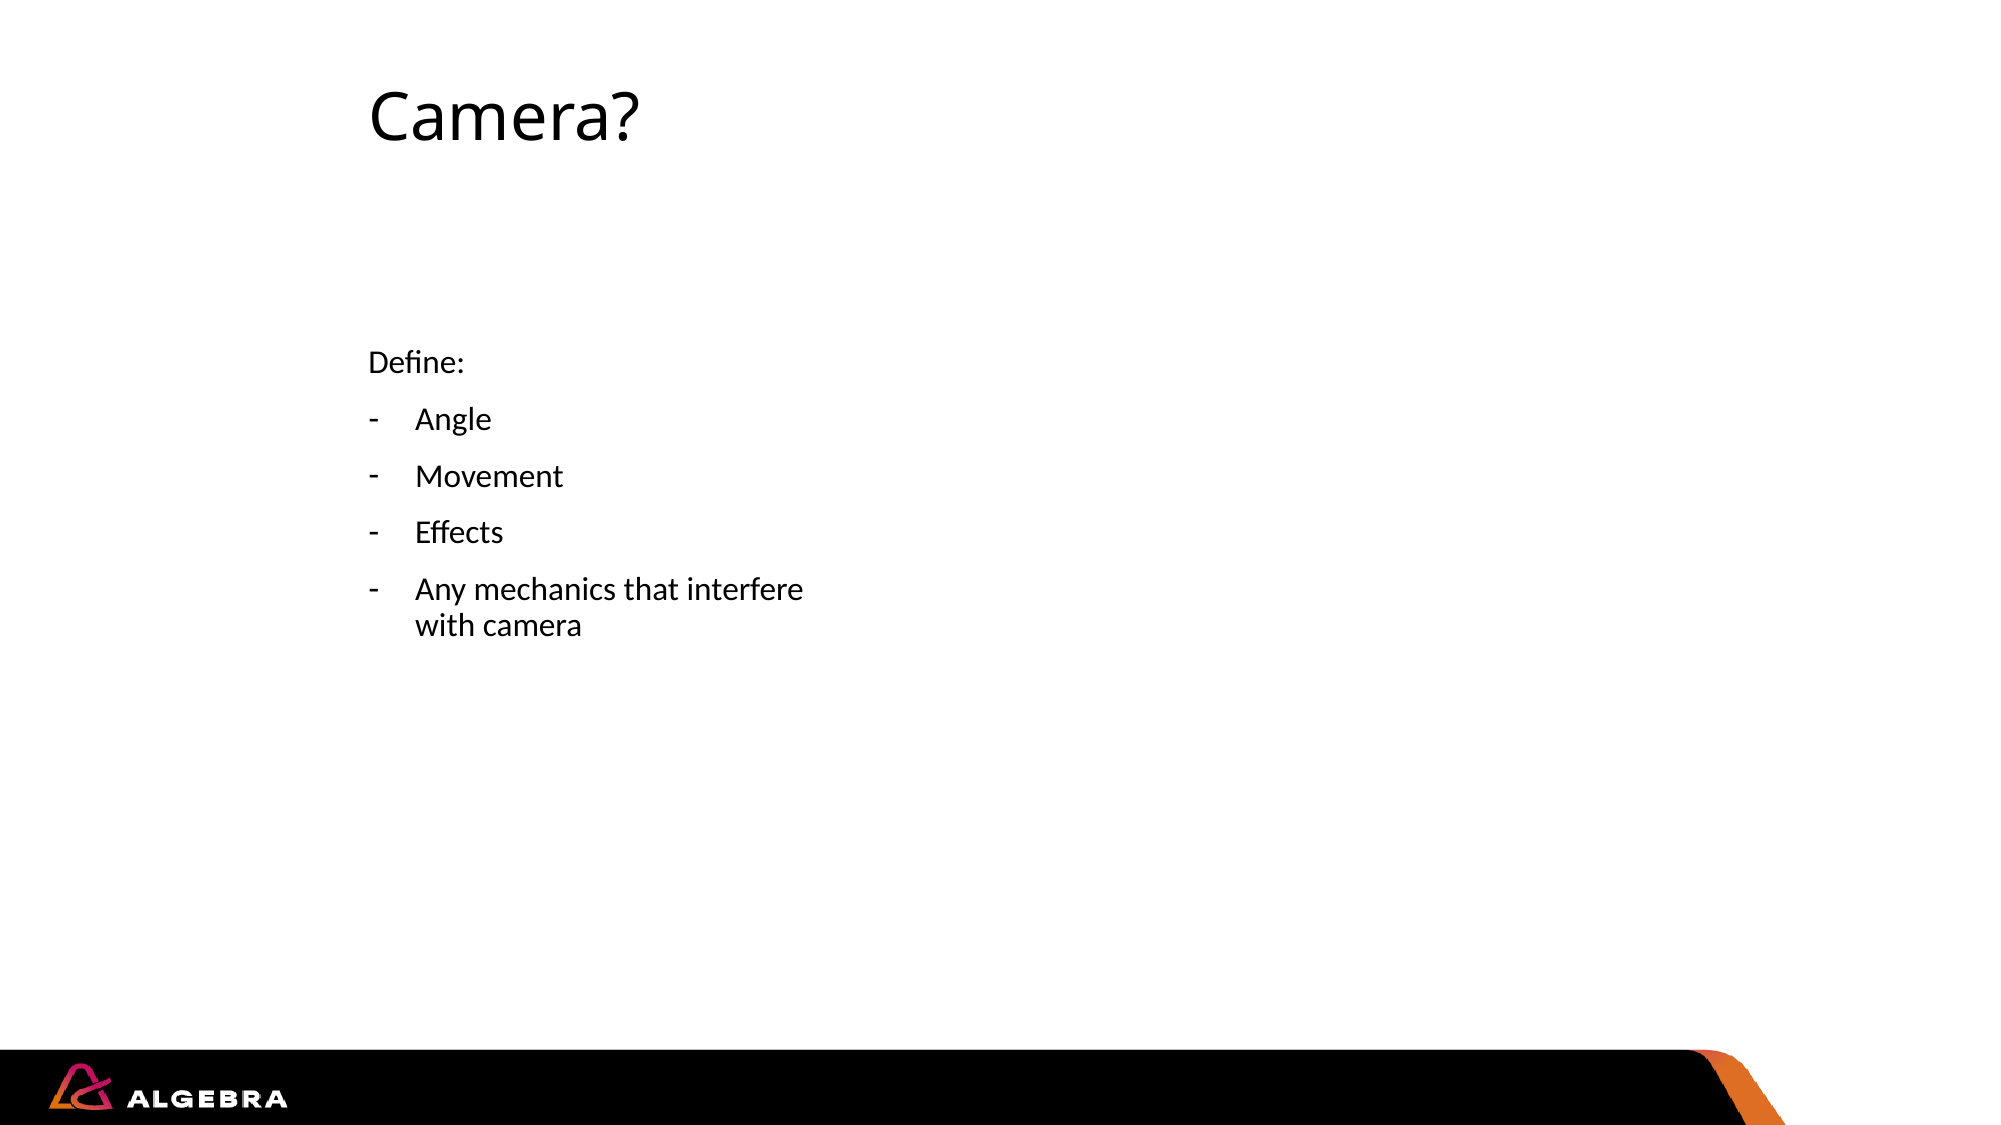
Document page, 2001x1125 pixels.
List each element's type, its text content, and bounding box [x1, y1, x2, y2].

list Define: Angle Movement Effects Any mechanics that interfere with camera [353, 337, 838, 963]
picture [0, 1049, 2000, 1125]
title Camera? [353, 75, 1586, 338]
